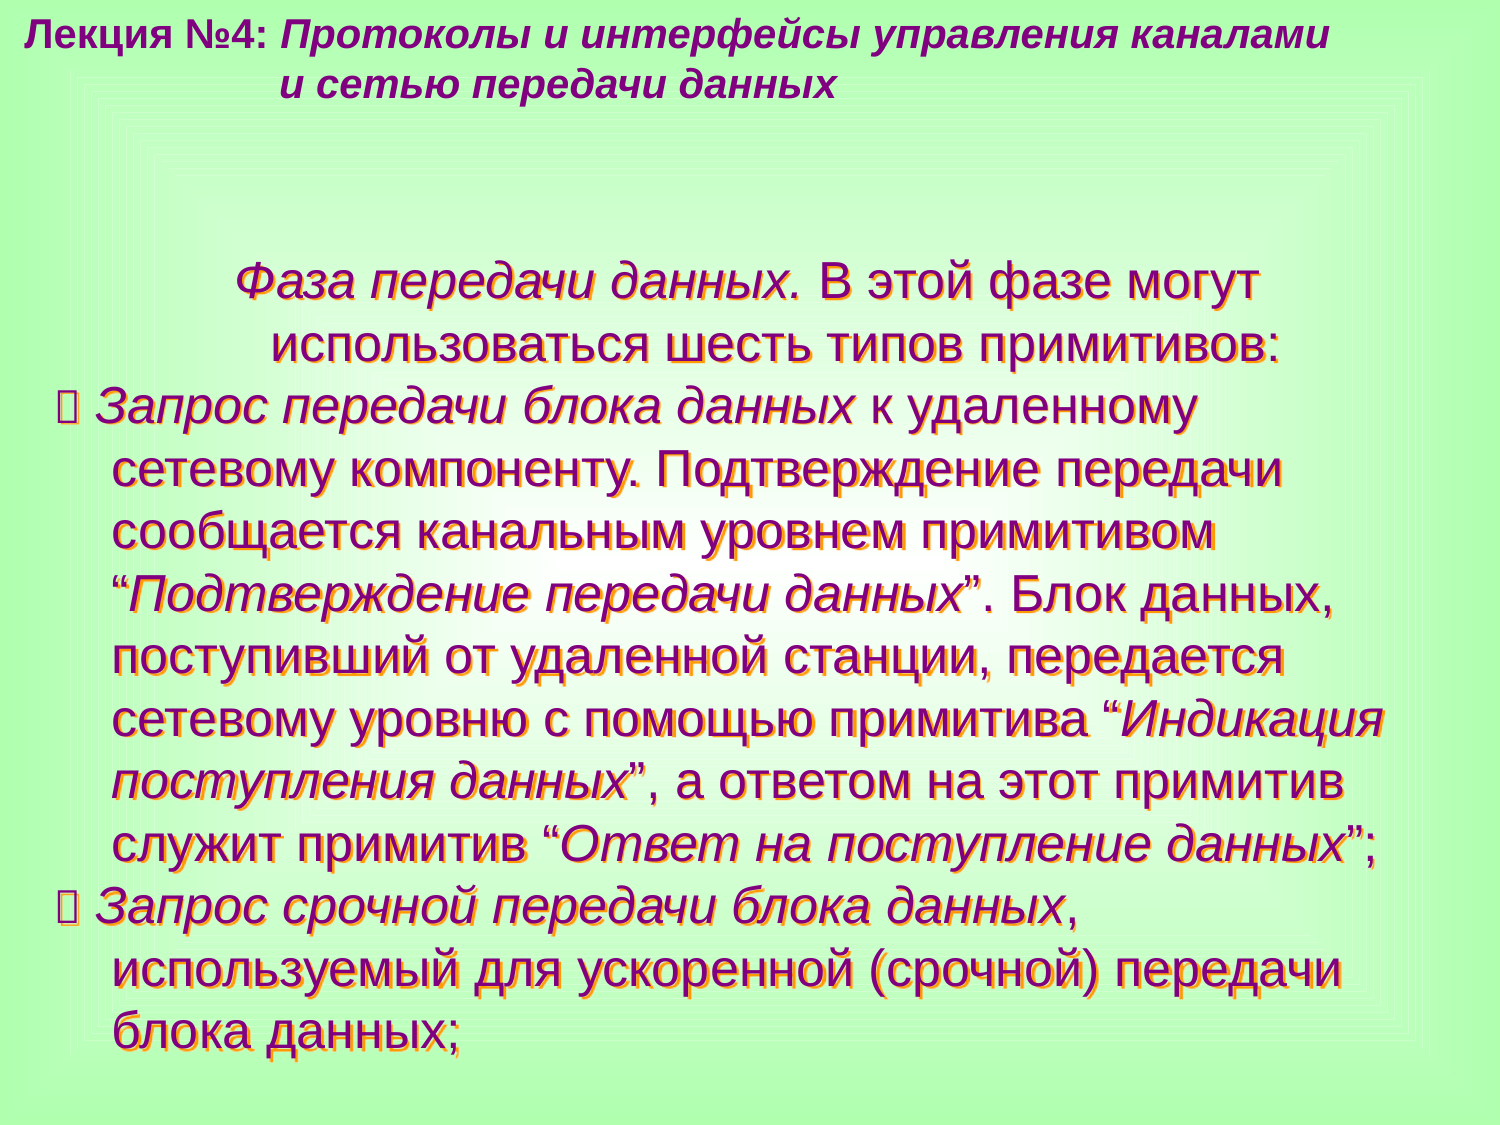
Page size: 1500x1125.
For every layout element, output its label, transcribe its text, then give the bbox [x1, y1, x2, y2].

text_box Лекция №4: Протоколы и интерфейсы управления каналами и сетью передачи данных [0, 0, 1355, 115]
text_box Фаза передачи данных. В этой фазе могут использоваться шесть типов примитивов:  Запрос передачи блока данных к удаленному сетевому компоненту. Подтверждение передачи сообщается канальным уровнем примитивом “Подтверждение передачи данных”. Блок данных, поступивший от удаленной станции, передается сетевому уровню с помощью примитива “Индикация поступления данных”, а ответом на этот примитив служит примитив “Ответ на поступление данных”;  Запрос срочной передачи блока данных, используемый для ускоренной (срочной) передачи блока данных; [38, 239, 1457, 1067]
